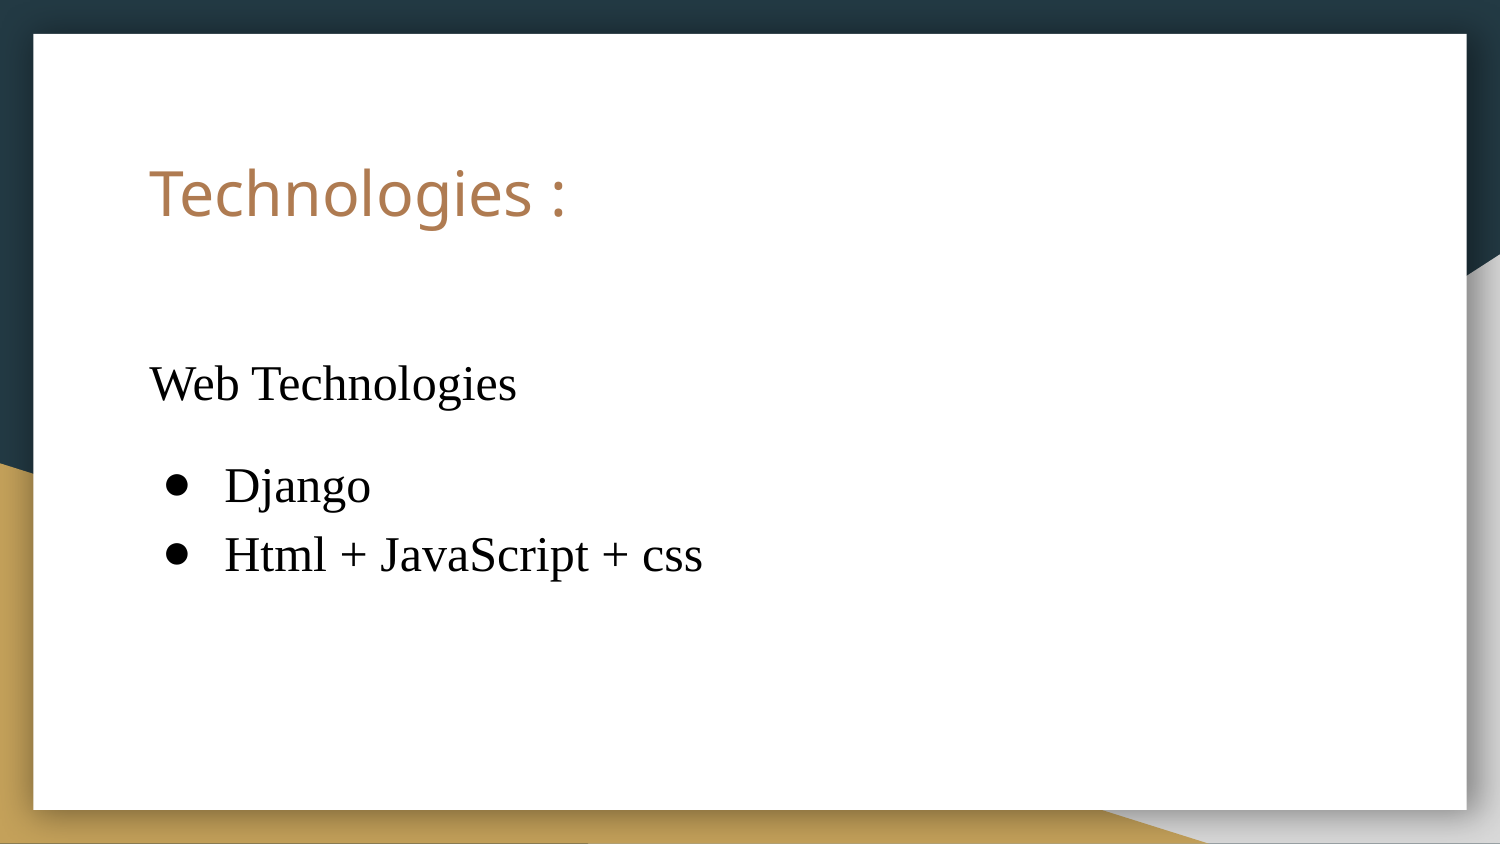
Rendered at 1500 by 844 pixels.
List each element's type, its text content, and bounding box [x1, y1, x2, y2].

title Technologies : [134, 138, 1366, 296]
list Web Technologies Django Html + JavaScript + css [134, 326, 1366, 729]
